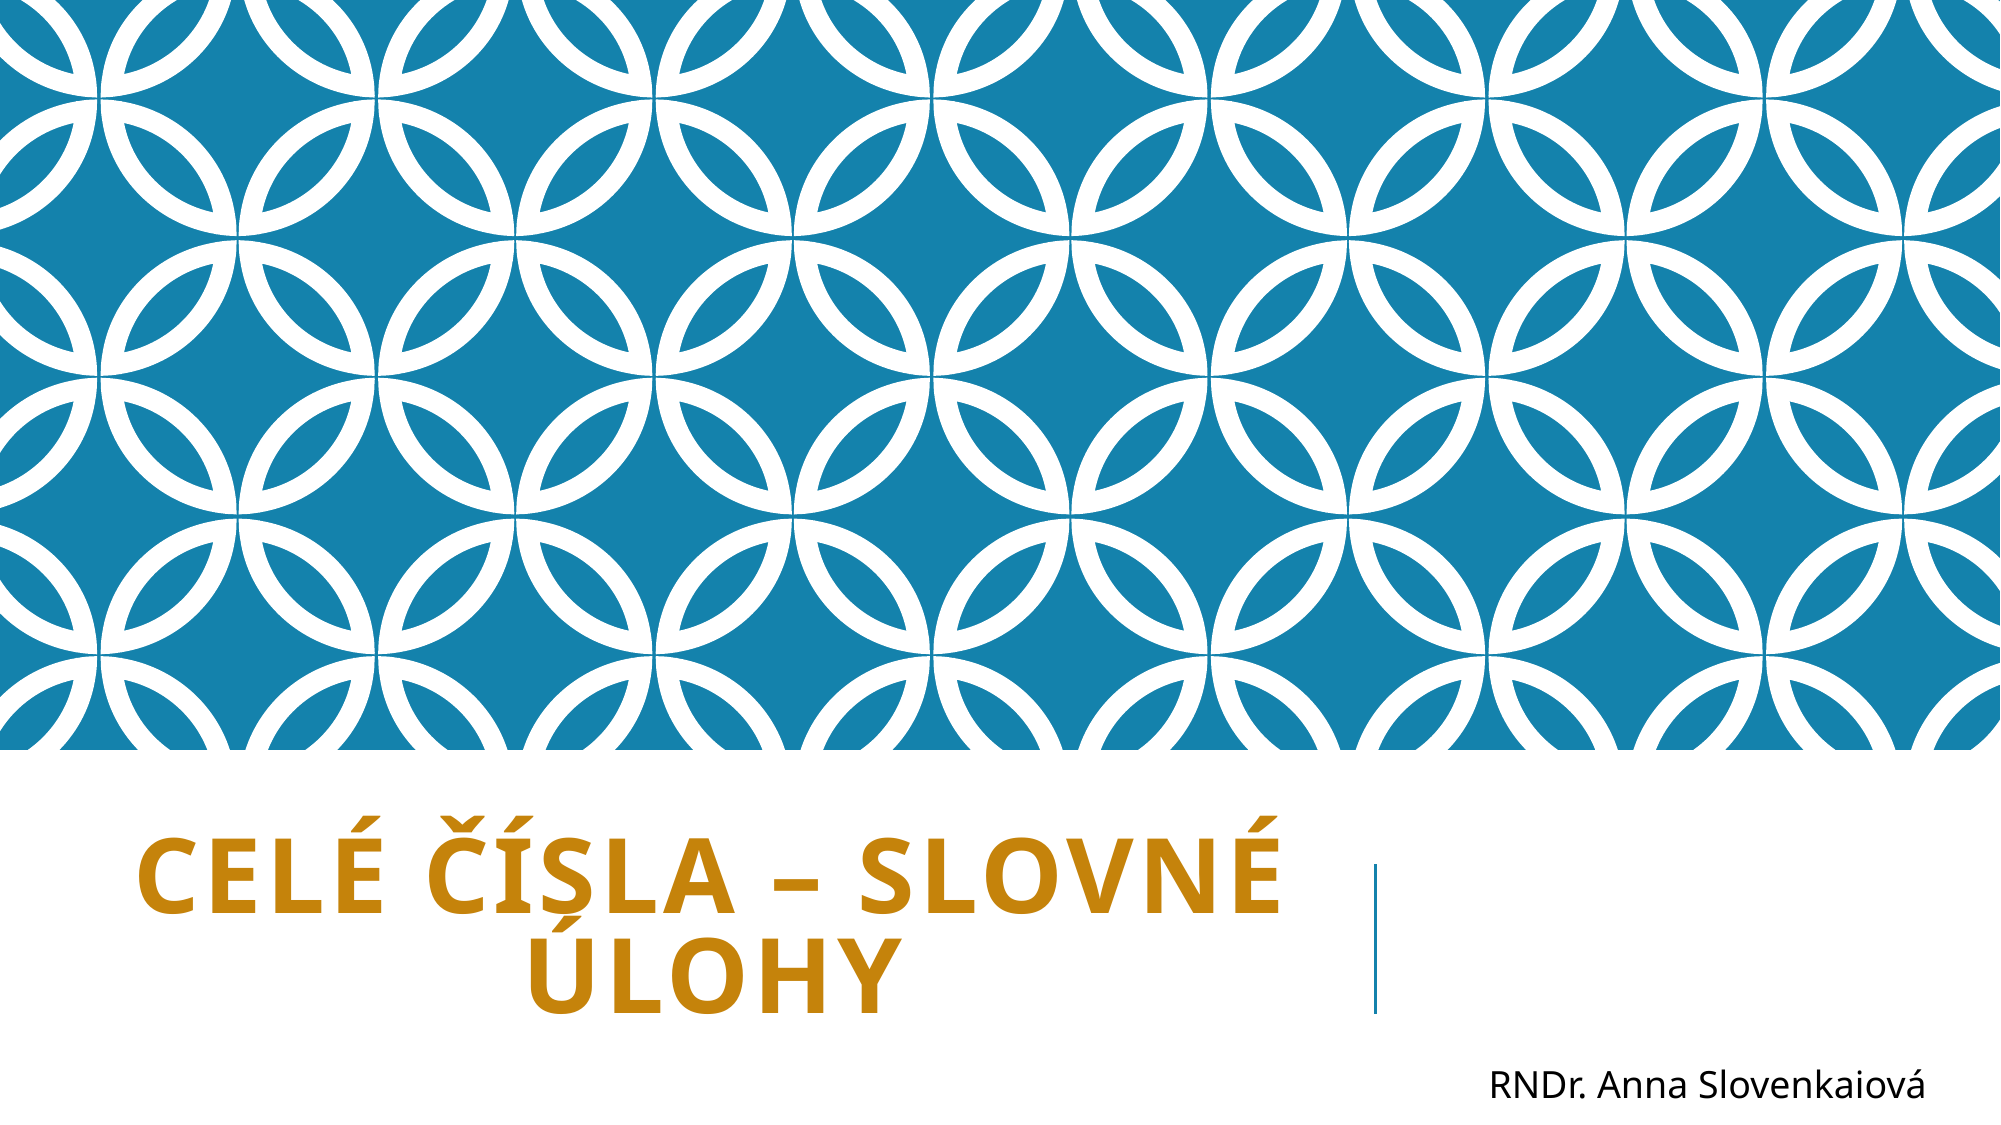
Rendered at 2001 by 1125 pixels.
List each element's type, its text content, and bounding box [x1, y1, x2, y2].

title Celé čísla – slovné úlohy [75, 813, 1350, 1054]
text_box RNDr. Anna Slovenkaiová [1473, 1053, 1973, 1114]
